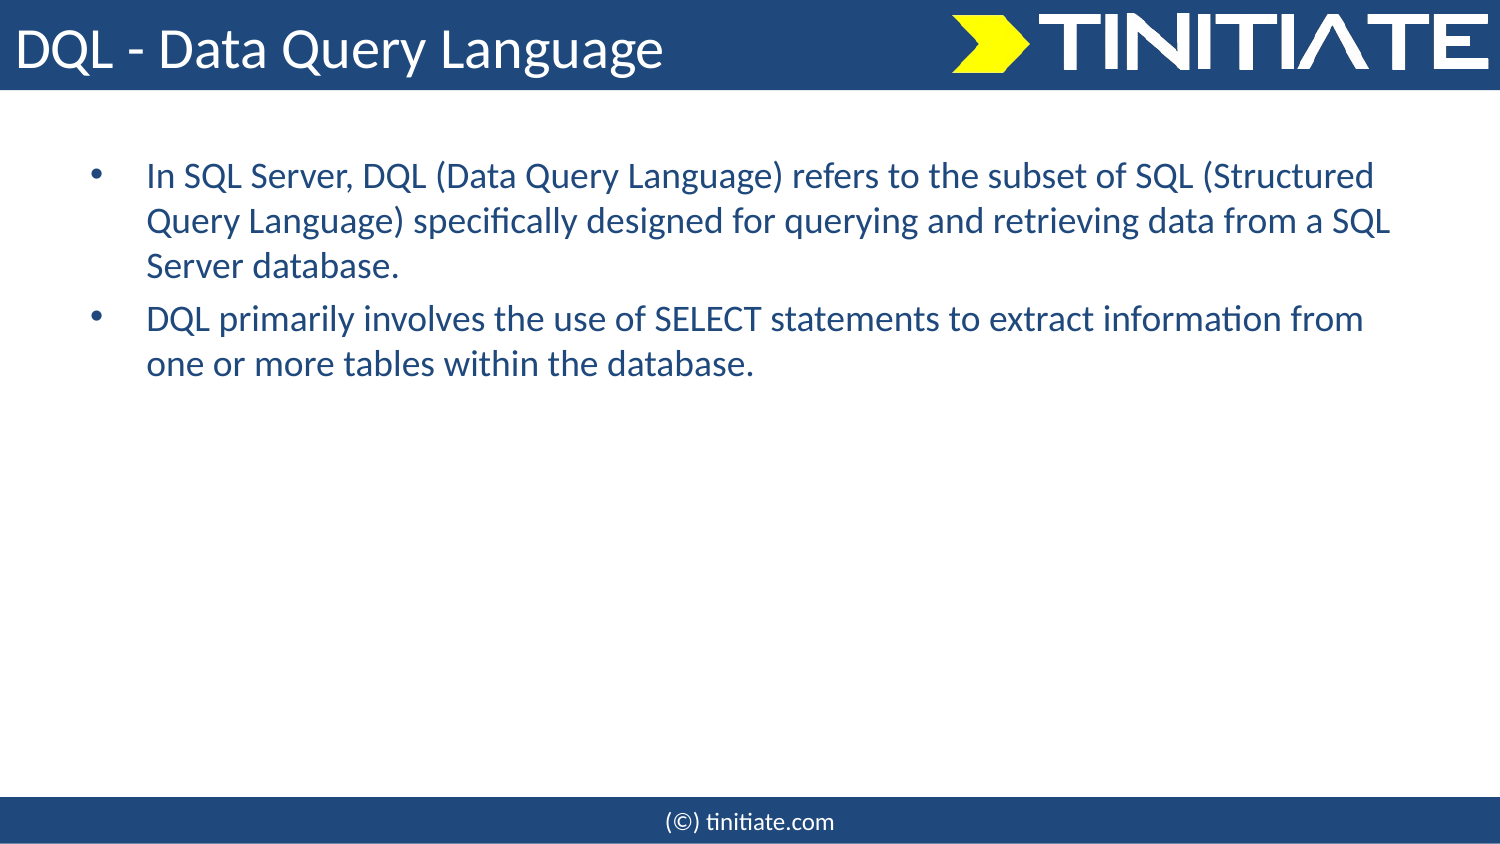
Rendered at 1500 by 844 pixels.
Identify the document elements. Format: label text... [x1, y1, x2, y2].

list In SQL Server, DQL (Data Query Language) refers to the subset of SQL (Structured Query Language) specifically designed for querying and retrieving data from a SQL Server database. DQL primarily involves the use of SELECT statements to extract information from one or more tables within the database. [75, 143, 1425, 701]
text_box (©) tinitiate.com [0, 797, 1500, 844]
picture [945, 8, 1500, 82]
text_box DQL - Data Query Language [0, 0, 1500, 91]
